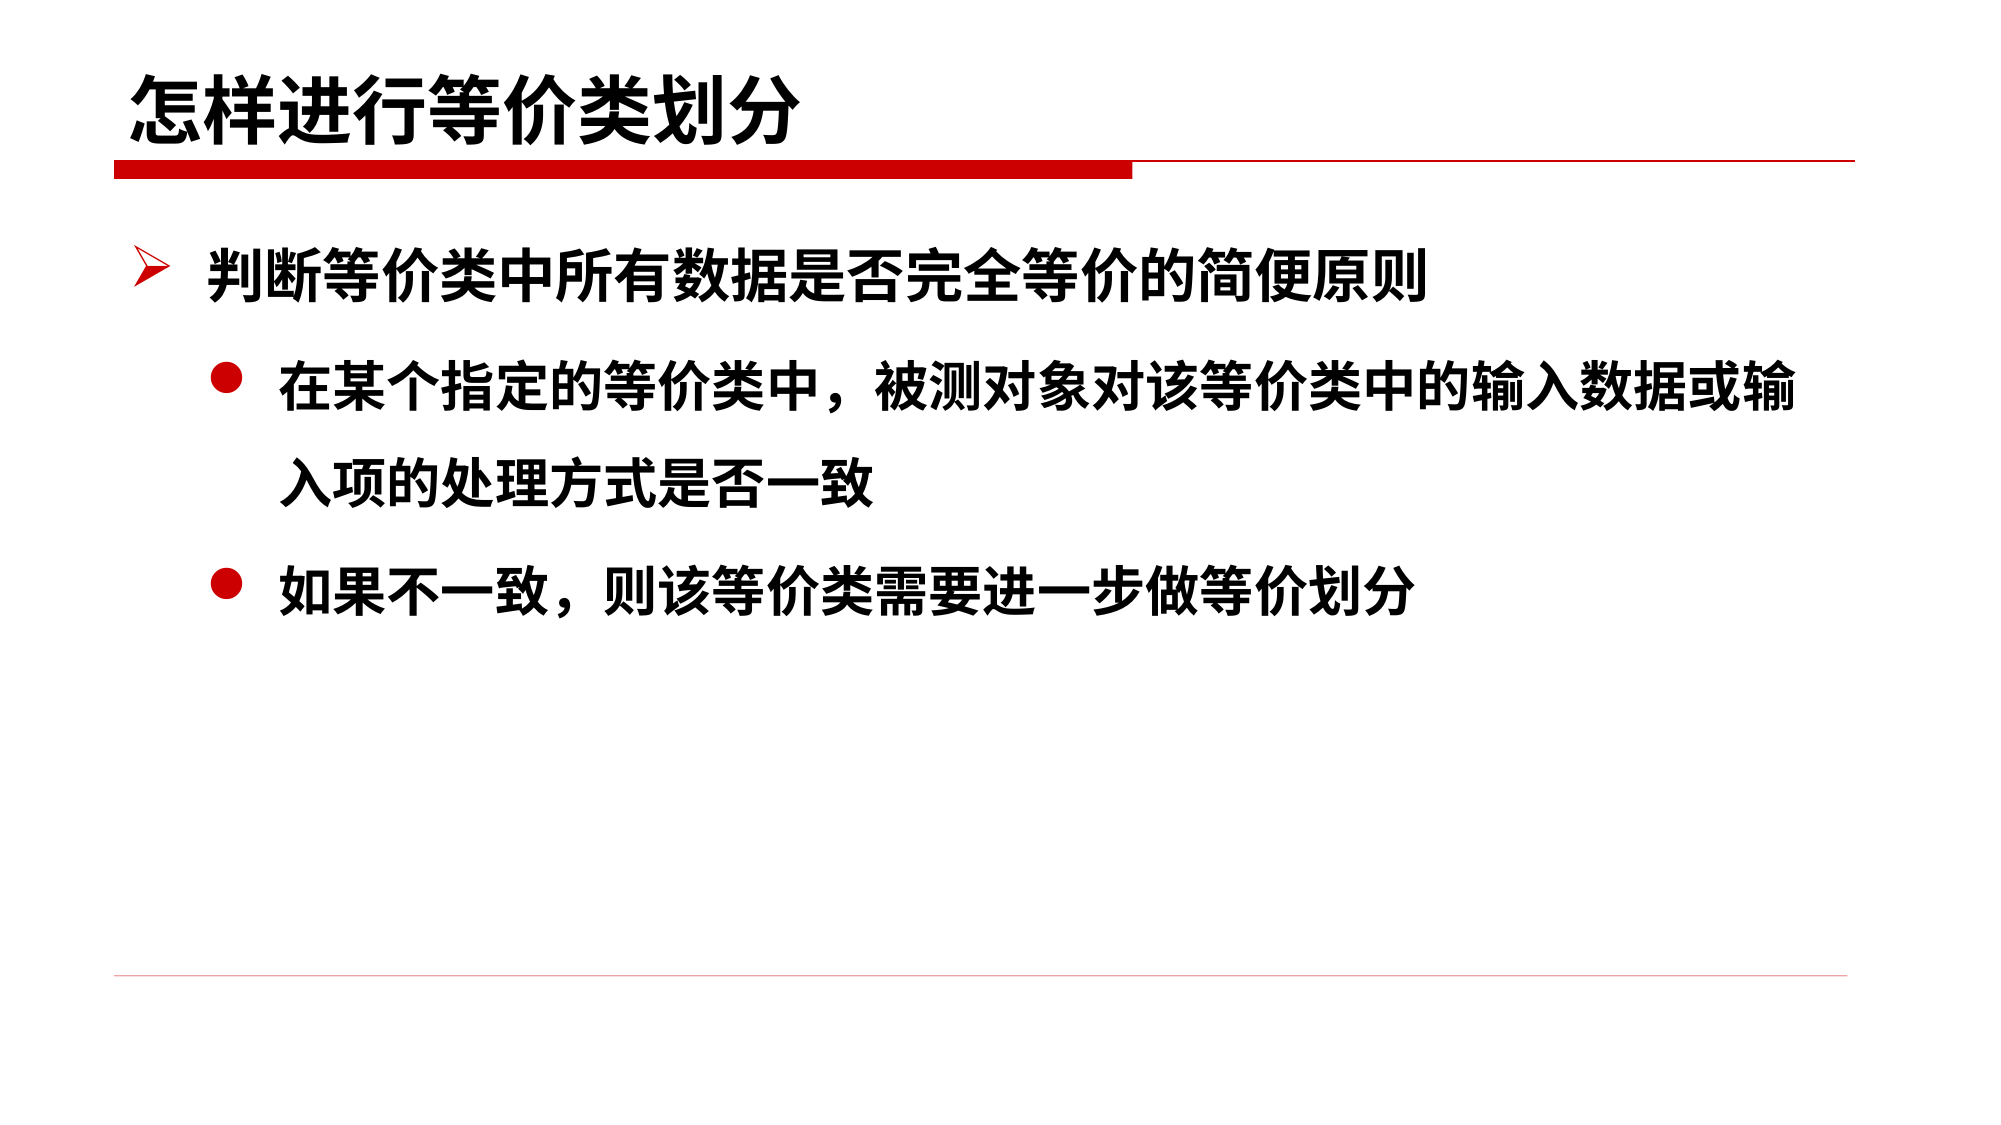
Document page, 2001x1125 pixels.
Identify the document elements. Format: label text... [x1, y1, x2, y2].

title 怎样进行等价类划分 [112, 42, 1863, 161]
list 判断等价类中所有数据是否完全等价的简便原则 在某个指定的等价类中，被测对象对该等价类中的输入数据或输入项的处理方式是否一致 如果不一致，则该等价类需要进一步做等价划分 [114, 196, 1865, 897]
